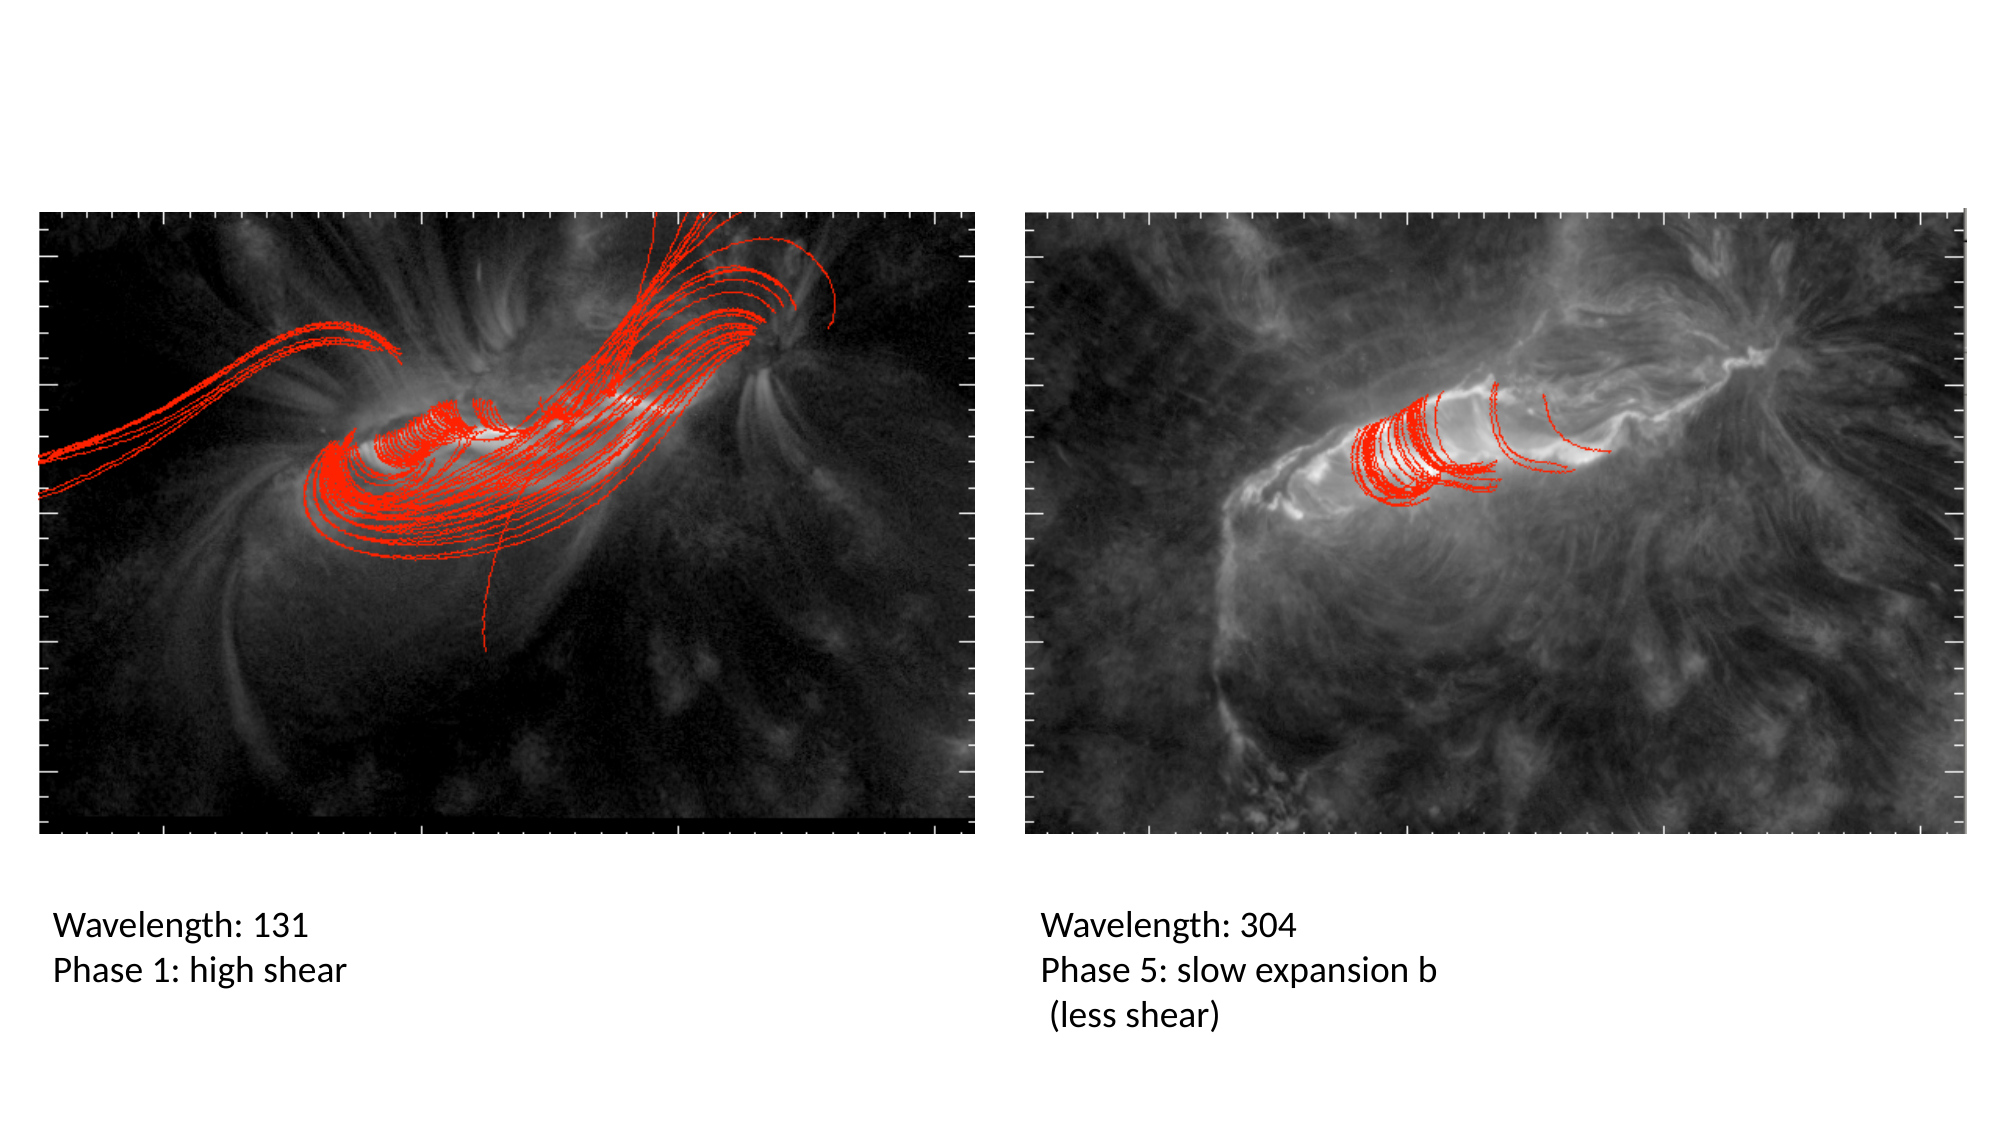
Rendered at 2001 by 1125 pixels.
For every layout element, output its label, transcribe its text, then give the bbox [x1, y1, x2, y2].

picture [38, 212, 975, 834]
text_box Wavelength: 304 Phase 5: slow expansion b (less shear) [1025, 893, 1624, 1043]
text_box Wavelength: 131 Phase 1: high shear [38, 893, 636, 998]
picture [1025, 208, 1967, 834]
